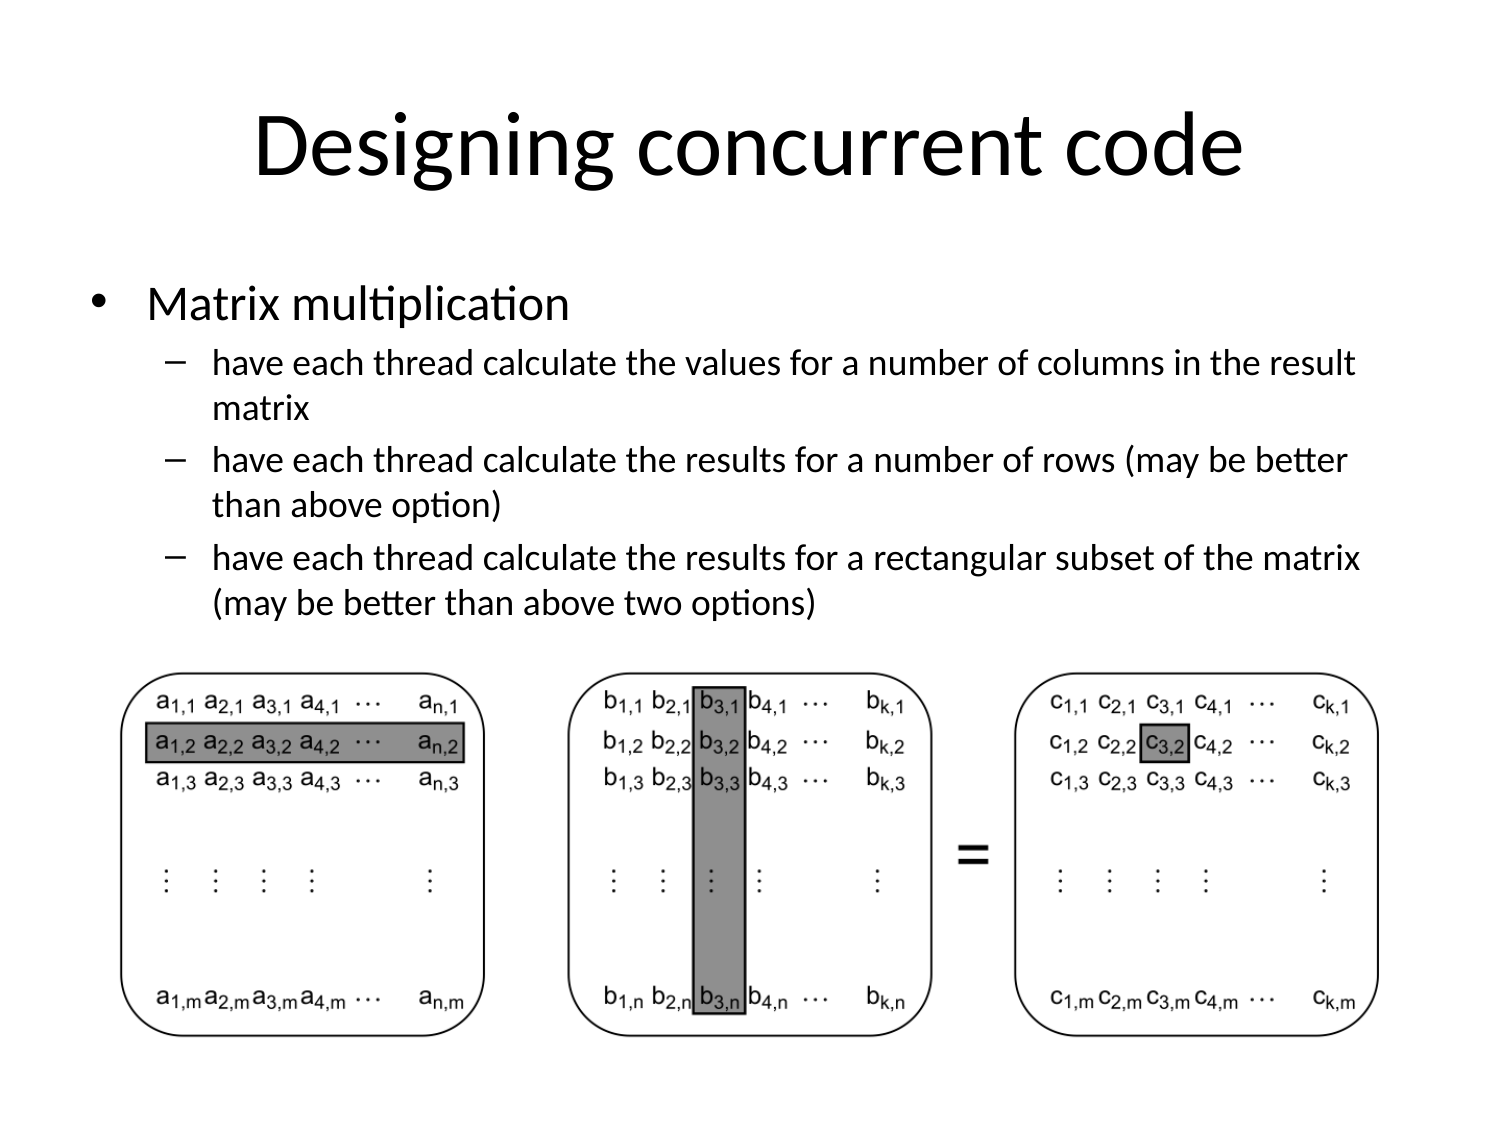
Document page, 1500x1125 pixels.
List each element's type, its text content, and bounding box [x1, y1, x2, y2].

picture [97, 658, 1403, 1058]
list Matrix multiplication have each thread calculate the values for a number of columns in the result matrix have each thread calculate the results for a number of rows (may be better than above option) have each thread calculate the results for a rectangular subset of the matrix (may be better than above two options) [75, 262, 1425, 1005]
title Designing concurrent code [75, 45, 1425, 233]
